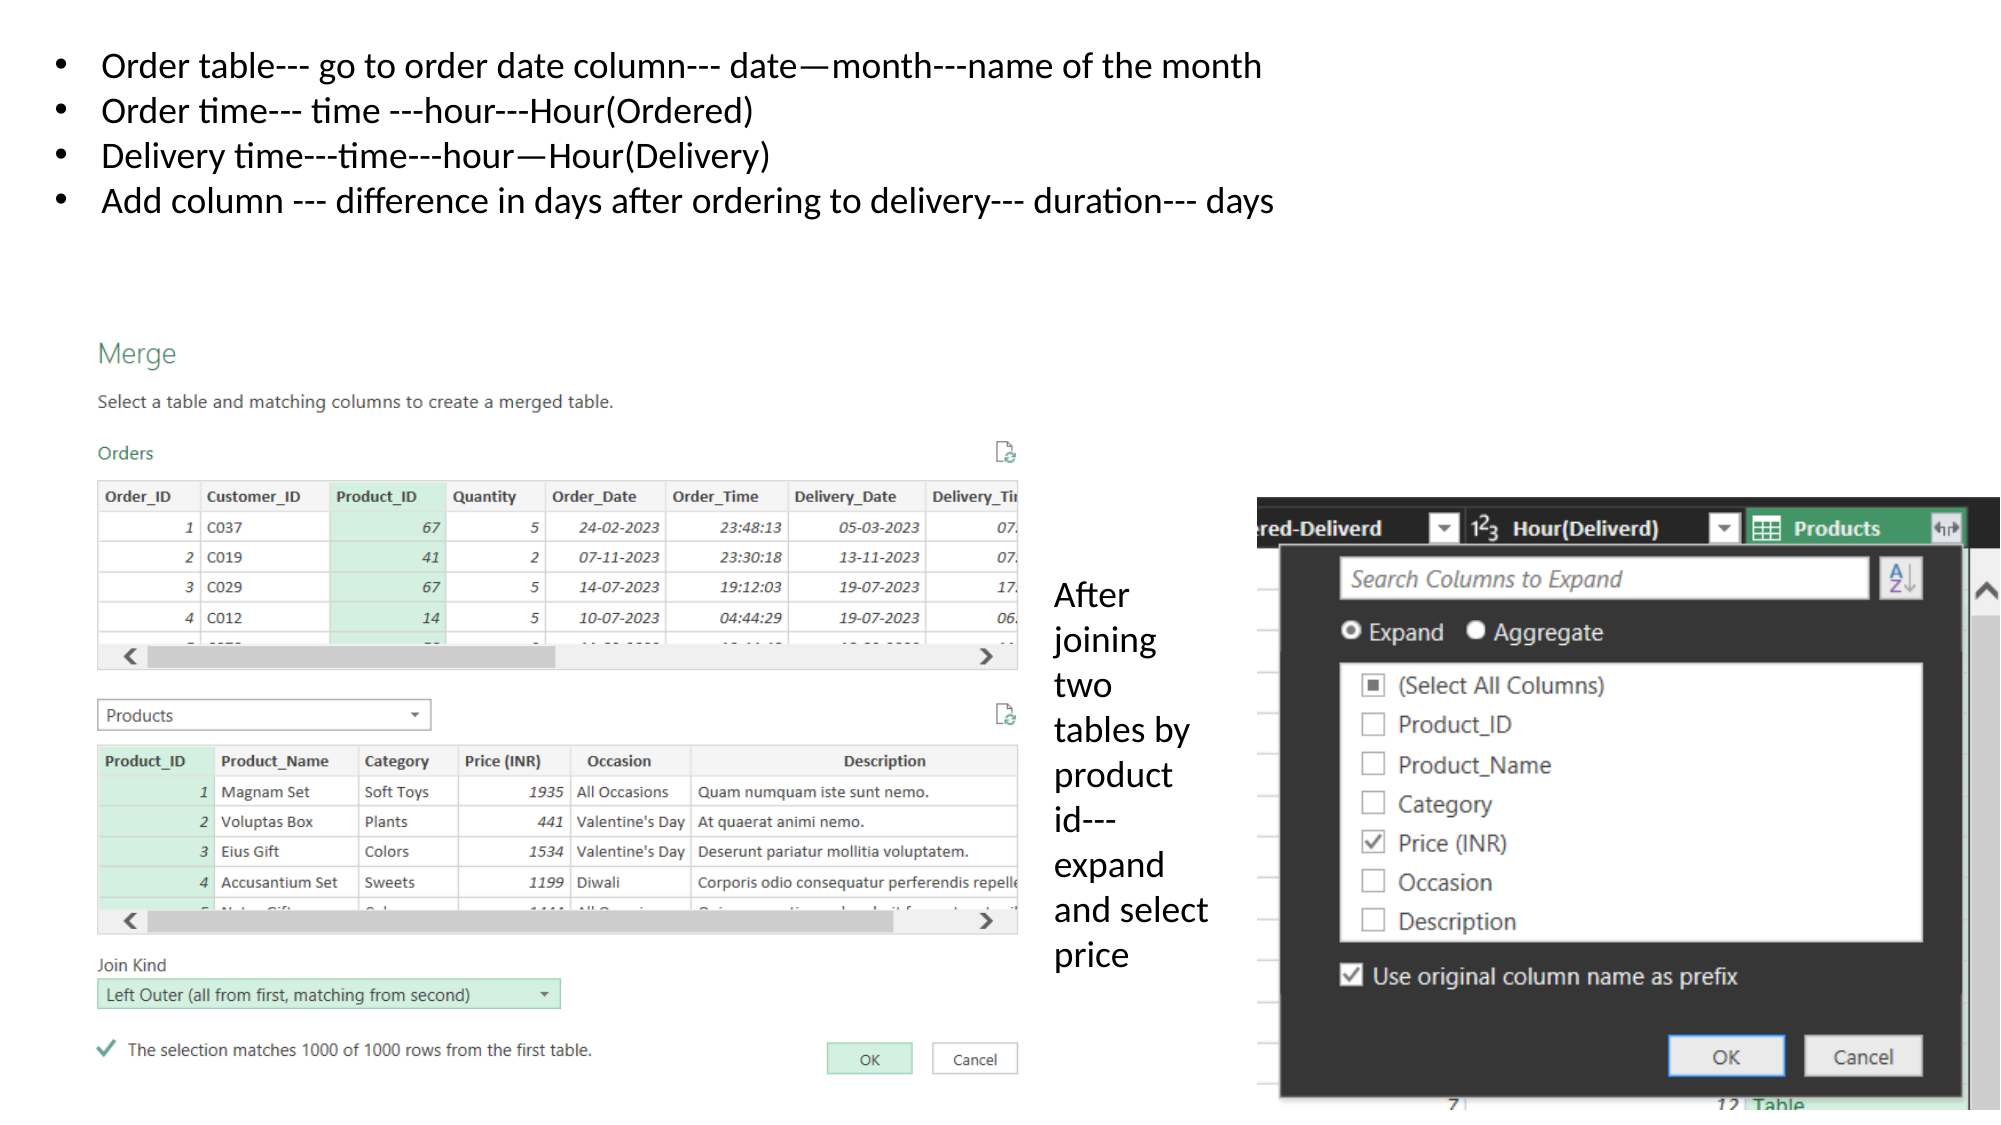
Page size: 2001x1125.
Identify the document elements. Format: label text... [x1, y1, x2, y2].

picture [80, 321, 1040, 1079]
text_box After joining two tables by product id---expand and select price [1040, 562, 1225, 1028]
text_box Order table--- go to order date column--- date—month---name of the month Order time--- time ---hour---Hour(Ordered) Delivery time---time---hour—Hour(Delivery) Add column --- difference in days after ordering to delivery--- duration--- days [39, 33, 1934, 319]
picture [1257, 497, 2000, 1110]
